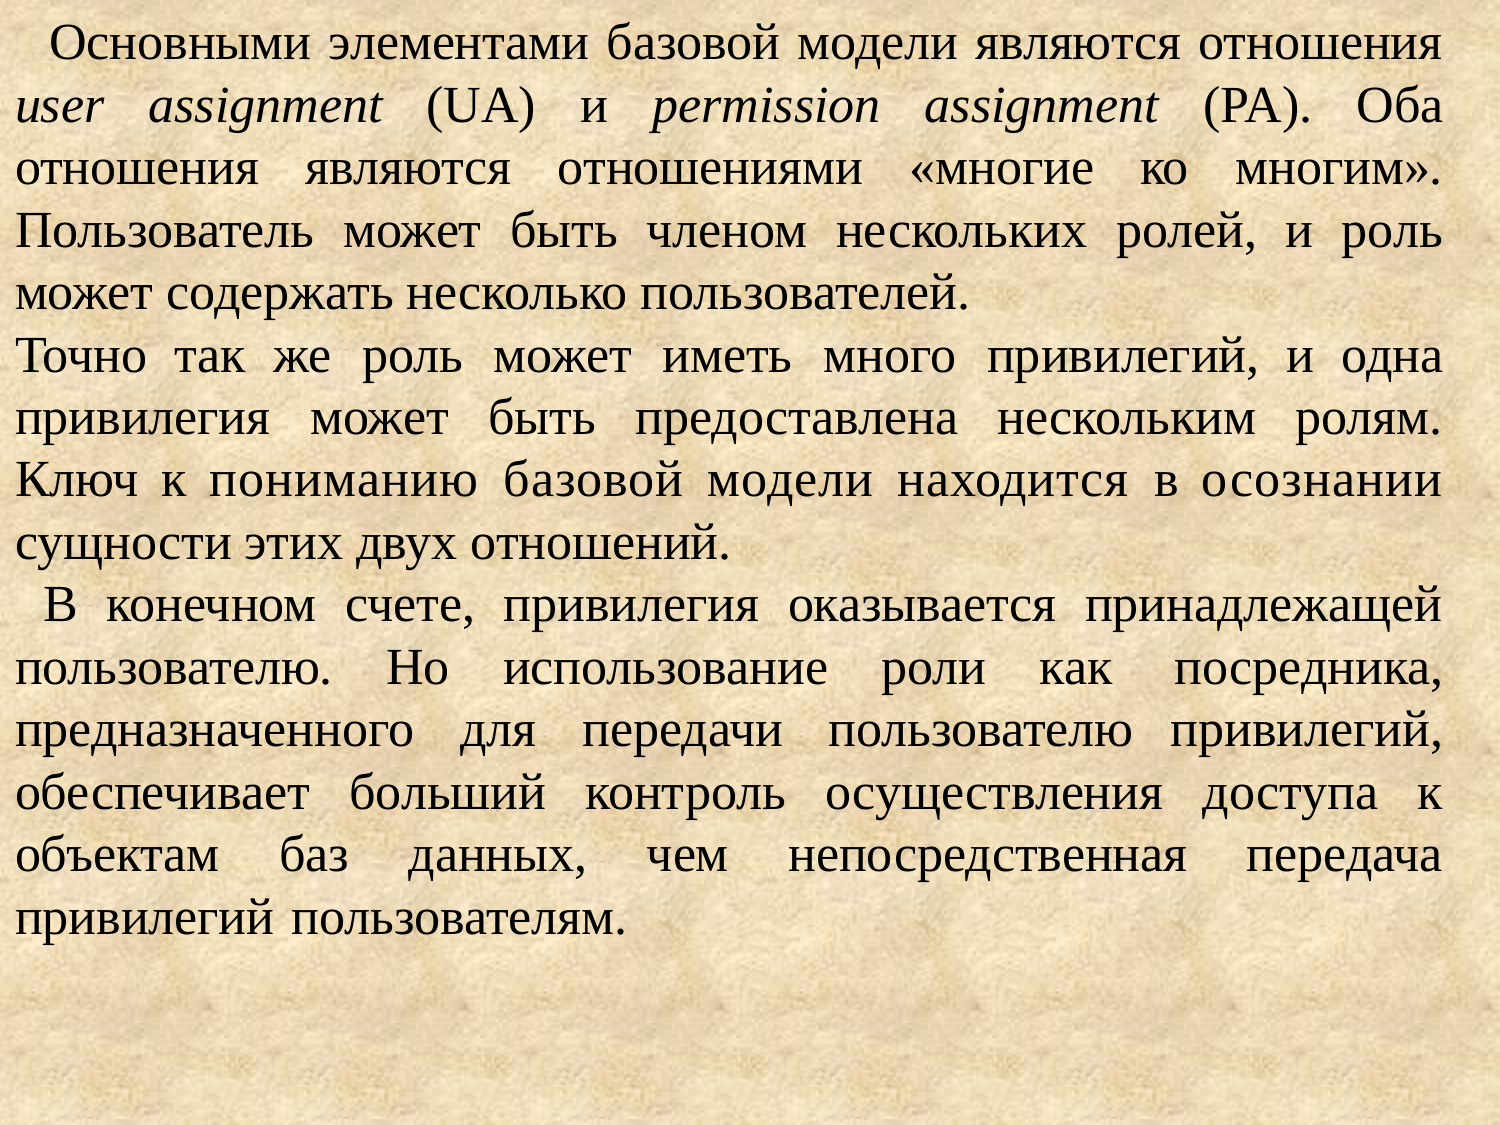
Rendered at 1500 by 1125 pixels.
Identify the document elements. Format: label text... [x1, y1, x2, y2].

picture [0, 0, 1500, 1125]
list Основными элементами базовой модели являются отношения user assignment (UA) и permission assignment (PA). Оба отношения являются отношениями «многие ко многим». Пользователь может быть членом нескольких ролей, и роль может содержать несколько пользователей. Точно так же роль может иметь много привилегий, и одна привилегия может быть предоставлена нескольким ролям. Ключ к пониманию базовой модели находится в осознании сущности этих двух отношений. В конечном счете, привилегия оказывается принадлежащей пользователю. Но использование роли как посредника, предназначенного для передачи пользователю привилегий, обеспечивает больший контроль осуществления доступа к объектам баз данных, чем непосредственная передача привилегий пользователям. [0, 0, 1459, 1081]
